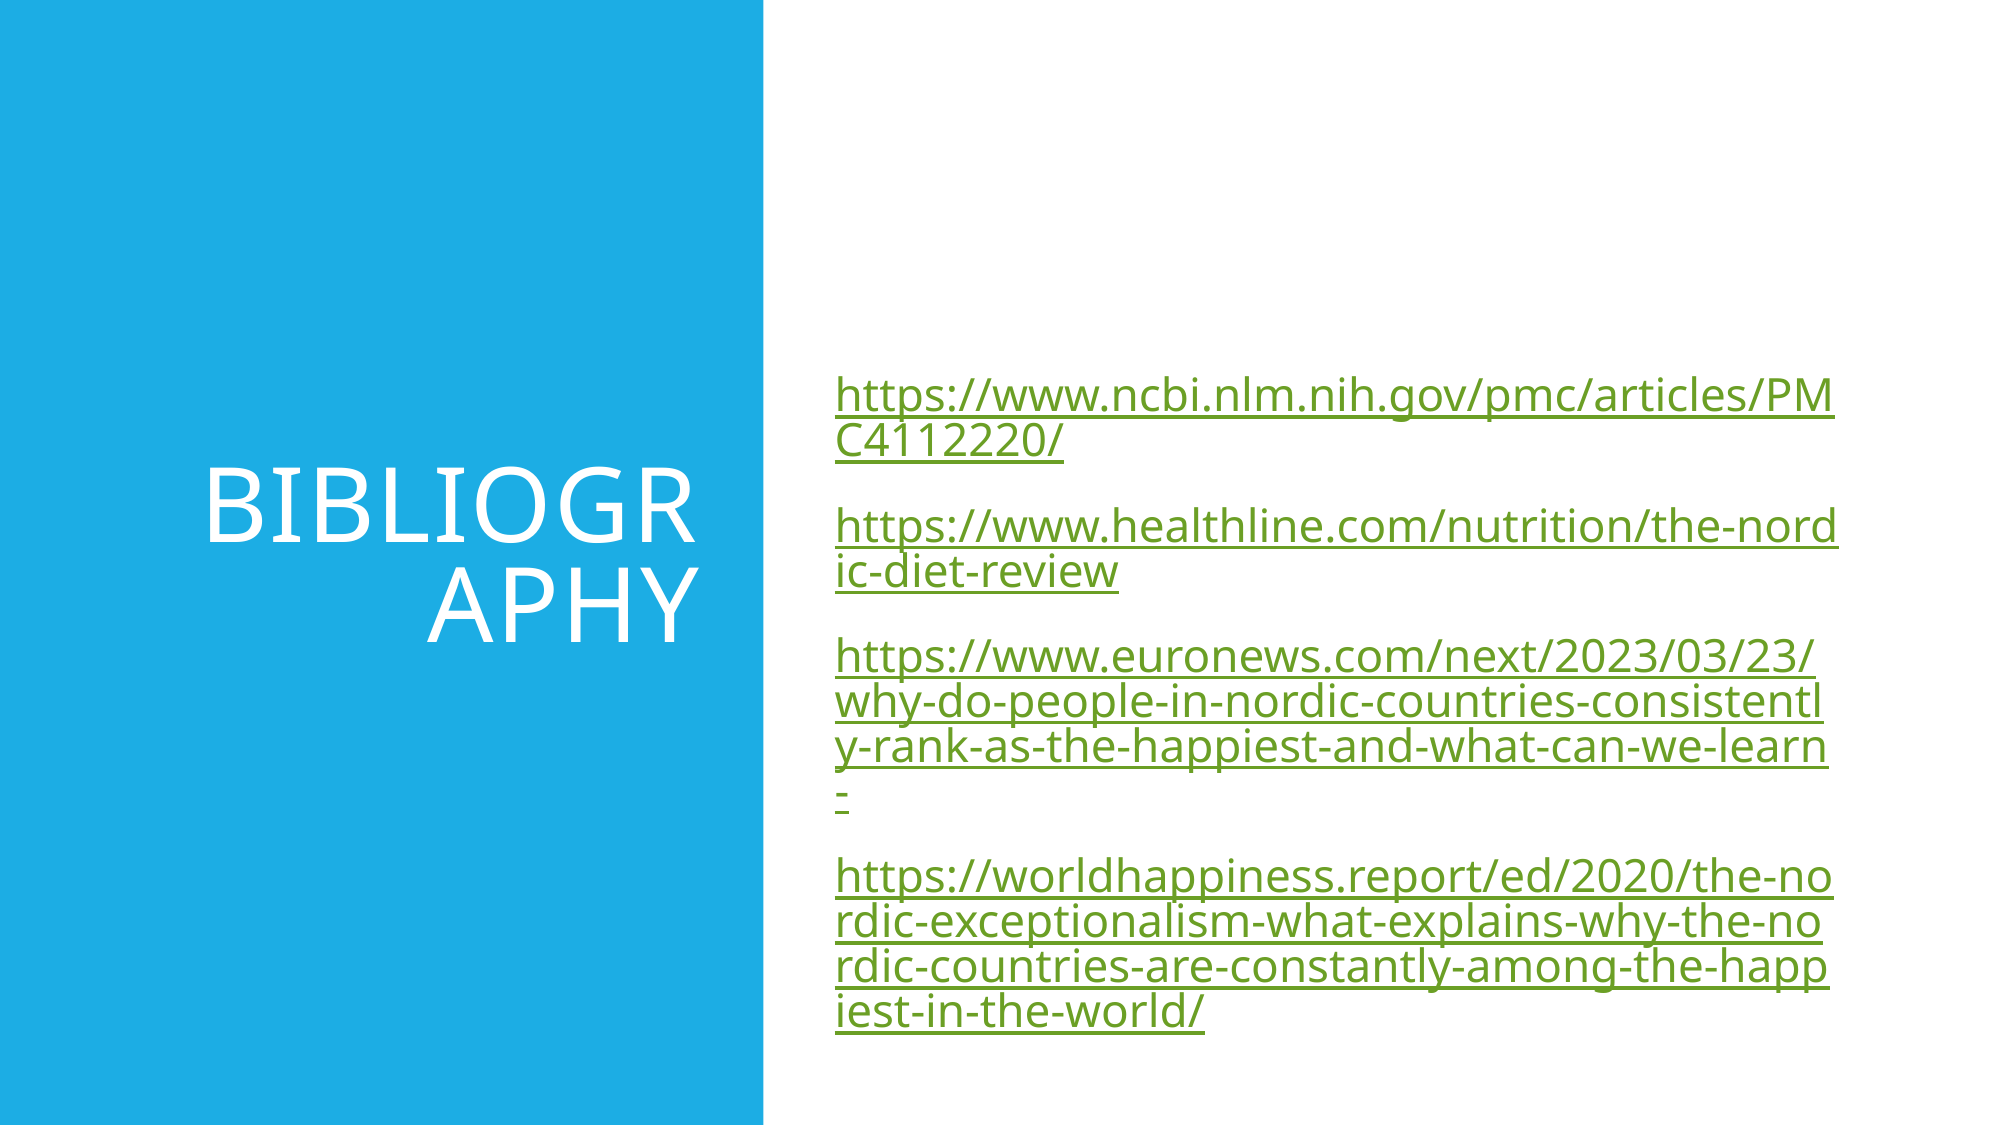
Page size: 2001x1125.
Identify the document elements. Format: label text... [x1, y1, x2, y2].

text_box [765, 0, 2000, 1125]
text_box [0, 0, 765, 1125]
title Bibliography [158, 131, 715, 993]
list https://www.ncbi.nlm.nih.gov/pmc/articles/PMC4112220/ https://www.healthline.com/nutrition/the-nordic-diet-review https://www.euronews.com/next/2023/03/23/why-do-people-in-nordic-countries-consistently-rank-as-the-happiest-and-what-can-we-learn- https://worldhappiness.report/ed/2020/the-nordic-exceptionalism-what-explains-why-the-nordic-countries-are-constantly-among-the-happiest-in-the-world/ [812, 131, 1847, 993]
